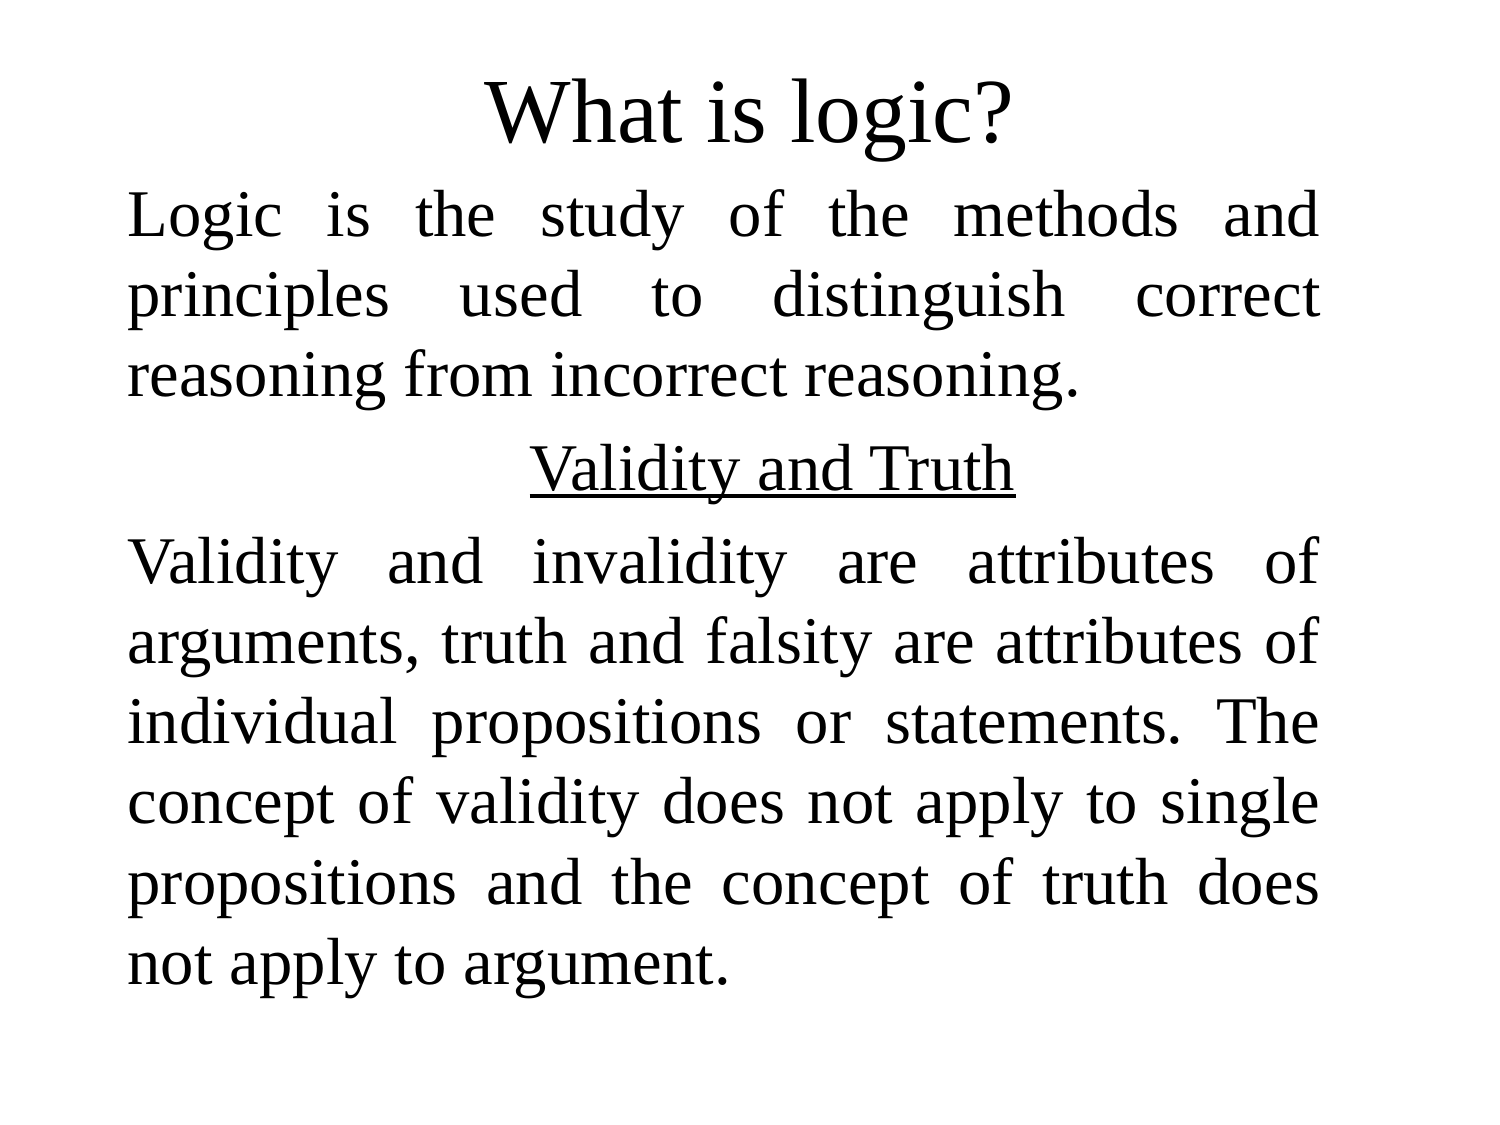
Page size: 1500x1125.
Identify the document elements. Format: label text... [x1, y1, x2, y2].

subtitle Logic is the study of the methods and principles used to distinguish correct reasoning from incorrect reasoning. Validity and Truth Validity and invalidity are attributes of arguments, truth and falsity are attributes of individual propositions or statements. The concept of validity does not apply to single propositions and the concept of truth does not apply to argument. [112, 162, 1338, 1088]
title What is logic? [112, 37, 1388, 175]
